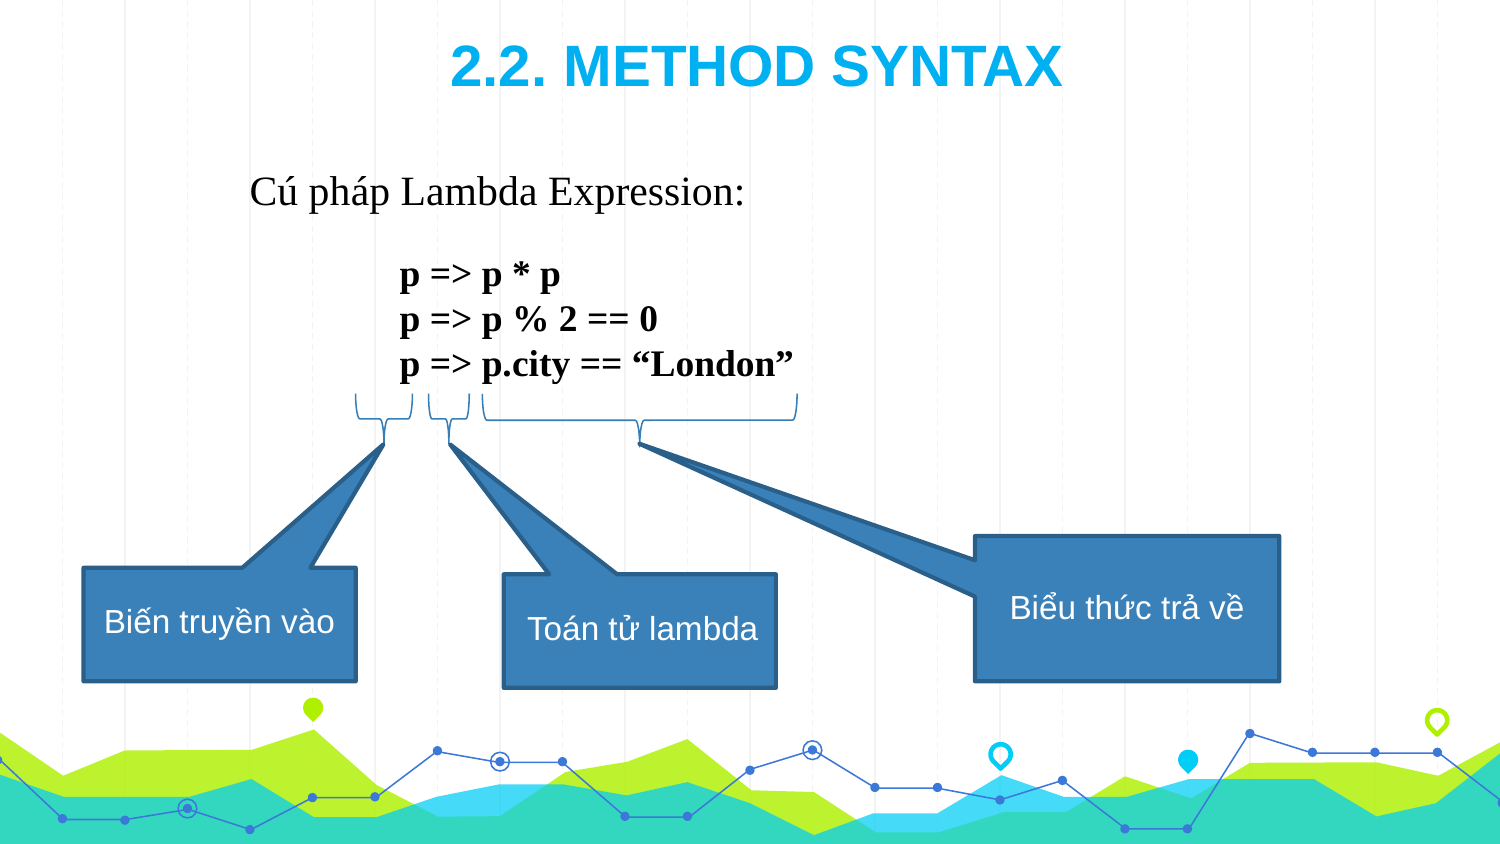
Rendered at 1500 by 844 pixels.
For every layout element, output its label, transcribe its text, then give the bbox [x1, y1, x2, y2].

text_box Biểu thức trả về [975, 578, 1280, 634]
text_box Cú pháp Lambda Expression: p => p * p p => p % 2 == 0 p => p.city == “London” [234, 156, 1209, 392]
text_box Toán tử lambda [503, 600, 783, 655]
text_box [481, 393, 798, 441]
text_box Biến truyền vào [83, 592, 356, 648]
text_box [448, 442, 778, 690]
text_box [427, 393, 471, 442]
text_box 2.2. METHOD SYNTAX [202, 20, 1312, 105]
text_box [81, 442, 386, 684]
text_box [637, 441, 1282, 684]
text_box [354, 393, 414, 442]
